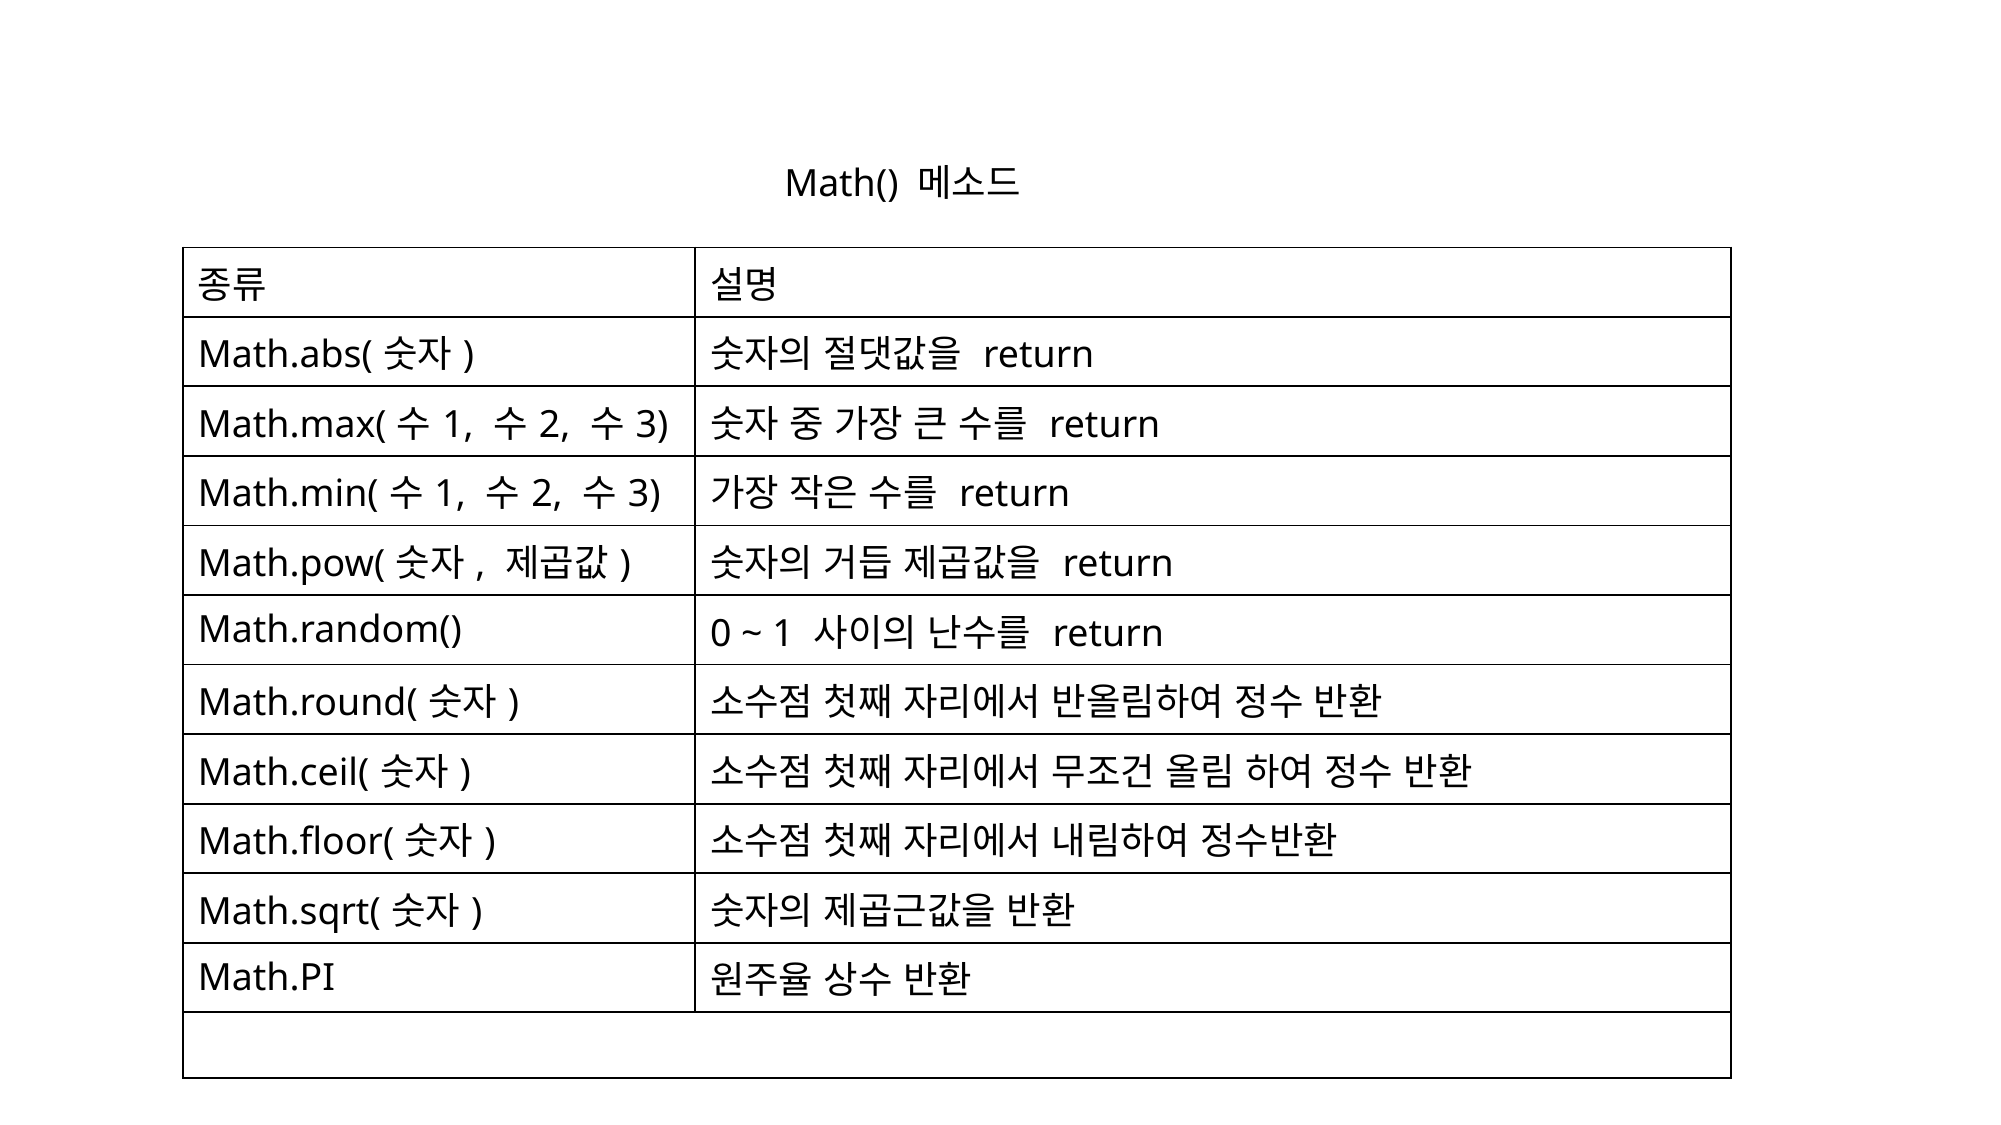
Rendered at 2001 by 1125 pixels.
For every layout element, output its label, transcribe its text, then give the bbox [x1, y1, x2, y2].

table_cell 소수점 첫째 자리에서 반올림하여 정수 반환 [696, 665, 1730, 733]
table_header 종류 [184, 248, 694, 316]
table_cell Math.PI [184, 944, 694, 1011]
table_cell 소수점 첫째 자리에서 무조건 올림 하여 정수 반환 [696, 735, 1730, 803]
table_cell 숫자 중 가장 큰 수를 return [696, 387, 1730, 455]
table_cell Math.round(숫자) [184, 665, 694, 733]
table_cell Math.min(수1, 수2, 수3) [184, 457, 694, 525]
table_cell 원주율 상수 반환 [696, 944, 1730, 1011]
table_cell Math.abs(숫자) [184, 318, 694, 385]
table_cell Math.floor(숫자) [184, 805, 694, 872]
table_cell [184, 1013, 1730, 1077]
table_cell 가장 작은 수를 return [696, 457, 1730, 525]
text_box Math() 메소드 [769, 151, 1036, 212]
table_cell Math.ceil(숫자) [184, 735, 694, 803]
table_cell 숫자의 제곱근값을 반환 [696, 874, 1730, 942]
table_header 설명 [696, 248, 1730, 316]
table_cell Math.pow(숫자, 제곱값) [184, 526, 694, 594]
table_cell Math.random() [184, 596, 694, 664]
table_cell 0 ~ 1 사이의 난수를 return [696, 596, 1730, 664]
table_cell Math.max(수1, 수2, 수3) [184, 387, 694, 455]
table_cell Math.sqrt(숫자) [184, 874, 694, 942]
table_cell 숫자의 거듭 제곱값을 return [696, 526, 1730, 594]
table_cell 소수점 첫째 자리에서 내림하여 정수반환 [696, 805, 1730, 872]
table_cell 숫자의 절댓값을 return [696, 318, 1730, 385]
